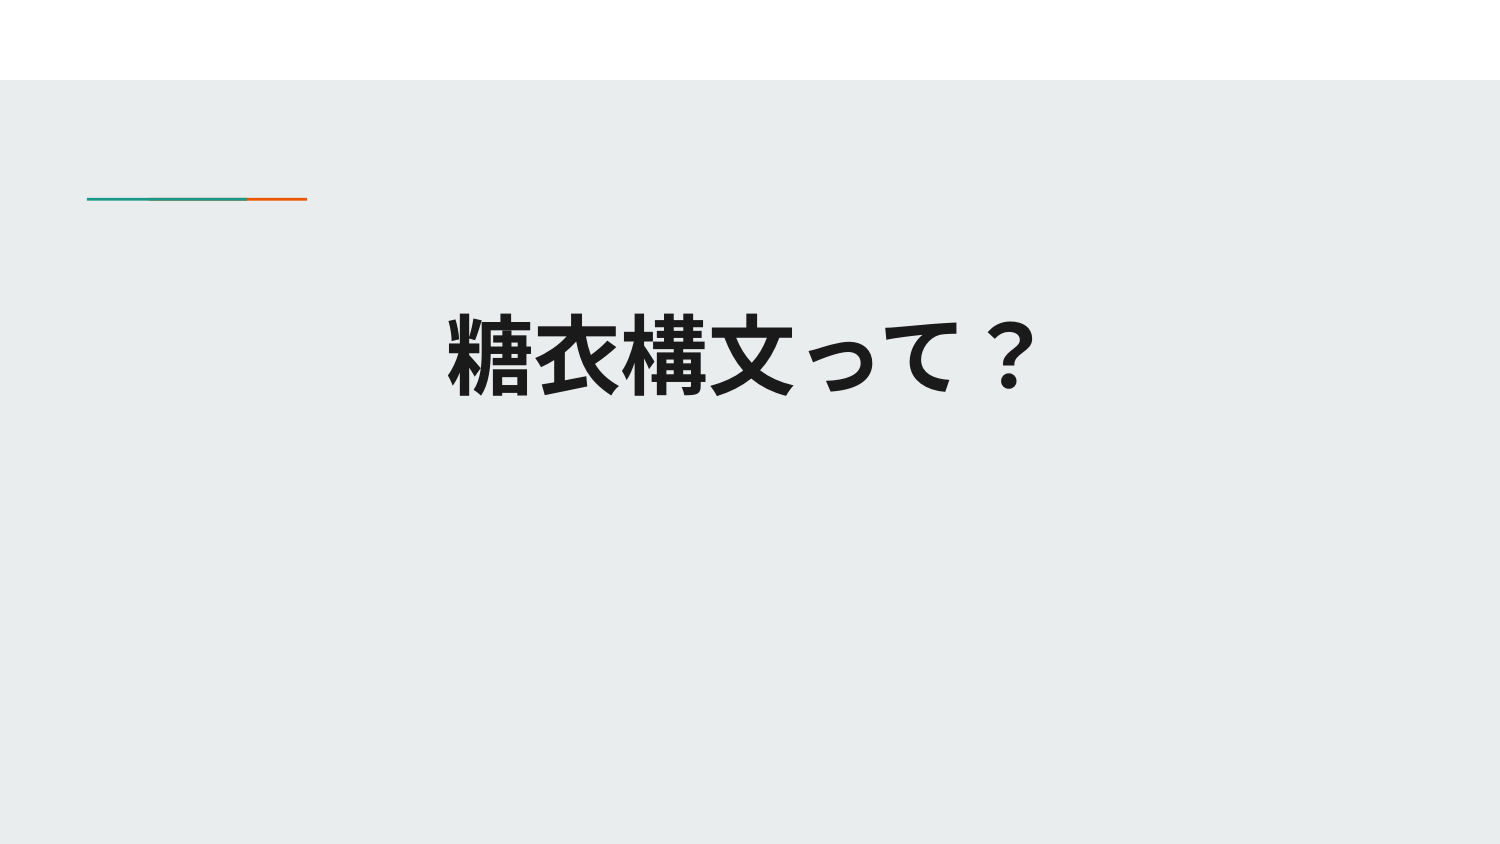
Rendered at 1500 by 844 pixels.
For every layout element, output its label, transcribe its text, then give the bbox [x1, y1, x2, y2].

title 糖衣構文って？ [119, 216, 1381, 490]
